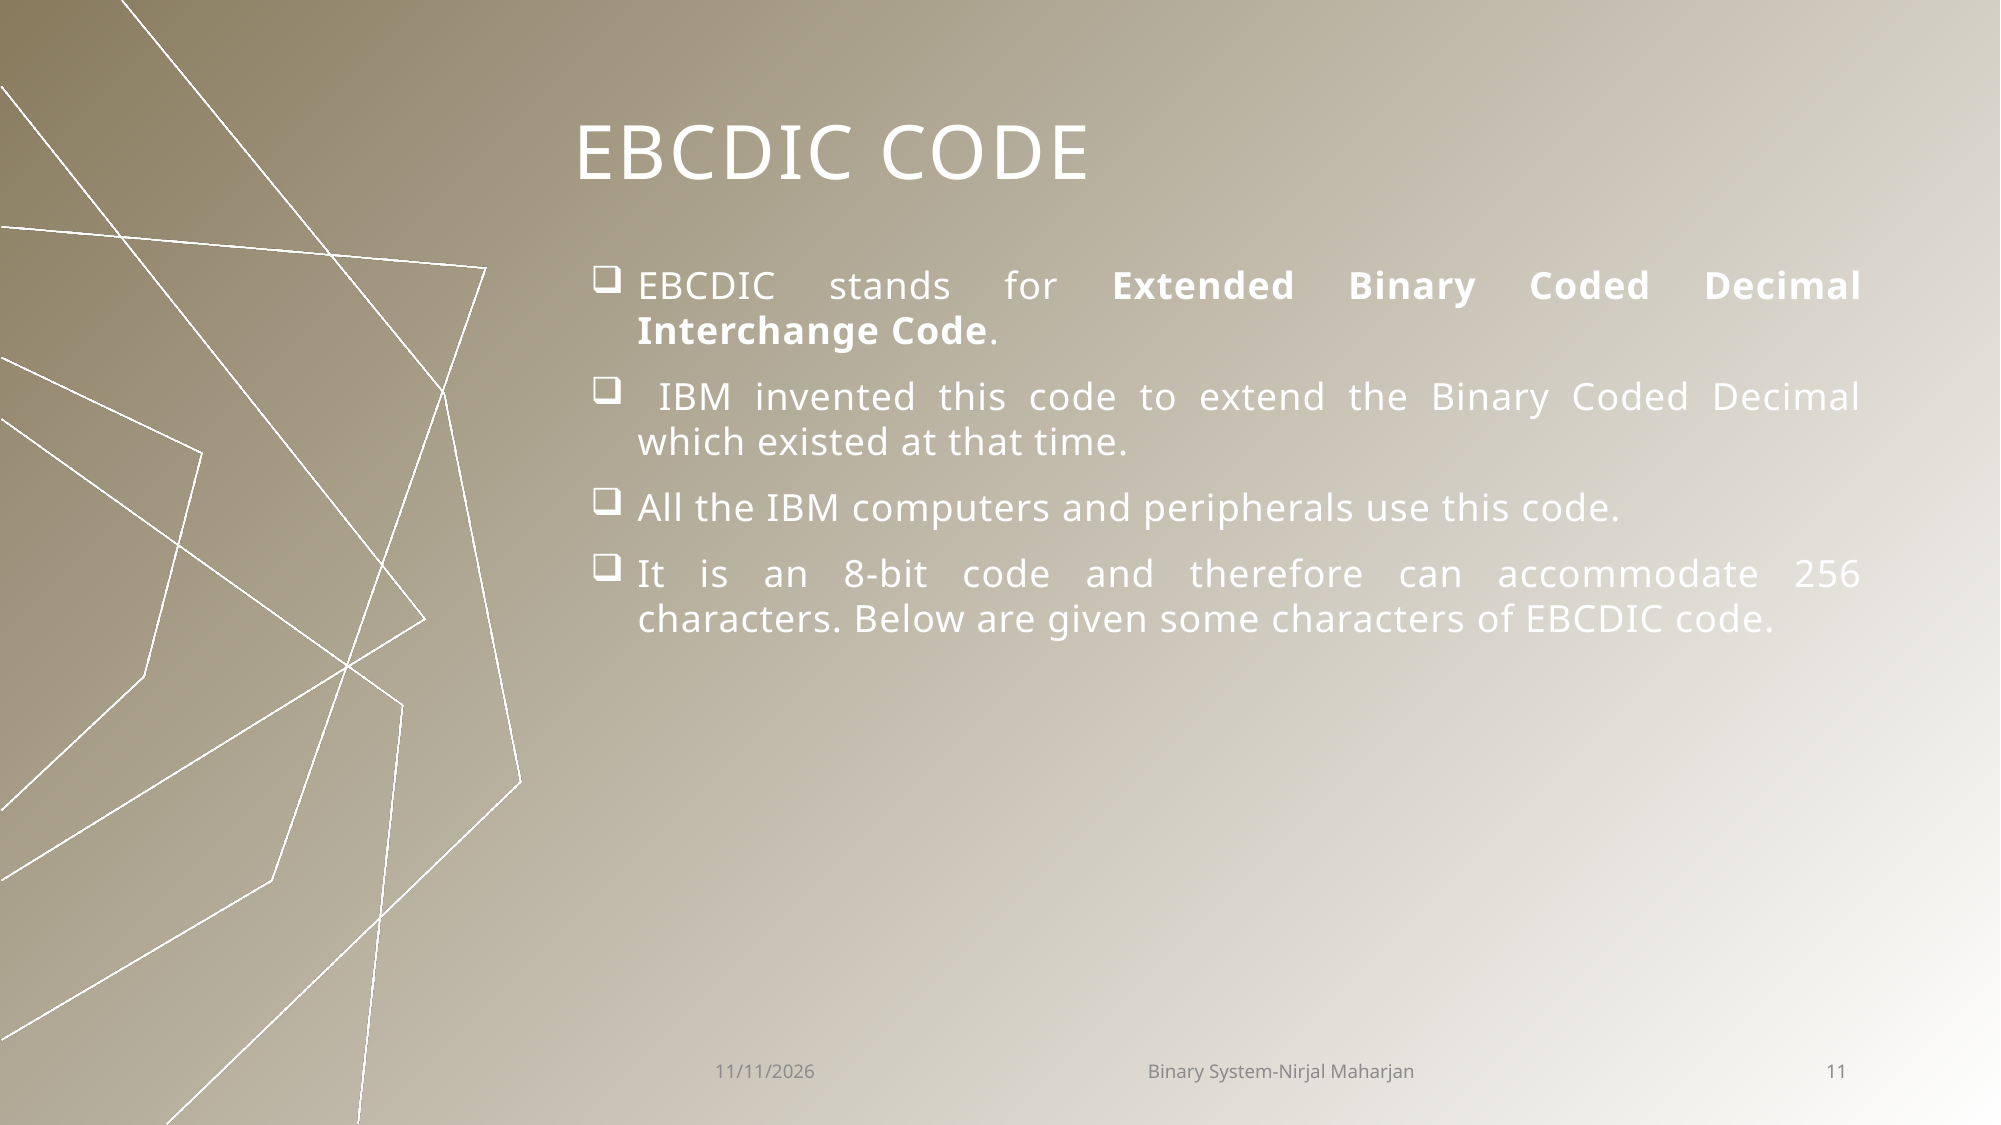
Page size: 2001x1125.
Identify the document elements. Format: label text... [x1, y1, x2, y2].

slide_number 11 [1571, 1042, 1863, 1103]
subtitle EBCDIC stands for Extended Binary Coded Decimal Interchange Code. IBM invented this code to extend the Binary Coded Decimal which existed at that time. All the IBM computers and peripherals use this code. It is an 8-bit code and therefore can accommodate 256 characters. Below are given some characters of EBCDIC code. [575, 254, 1879, 911]
picture [0, 0, 522, 1125]
title EBCDIC Code [558, 105, 1647, 203]
footer Binary System-Nirjal Maharjan [1062, 1042, 1500, 1103]
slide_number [699, 1042, 992, 1103]
